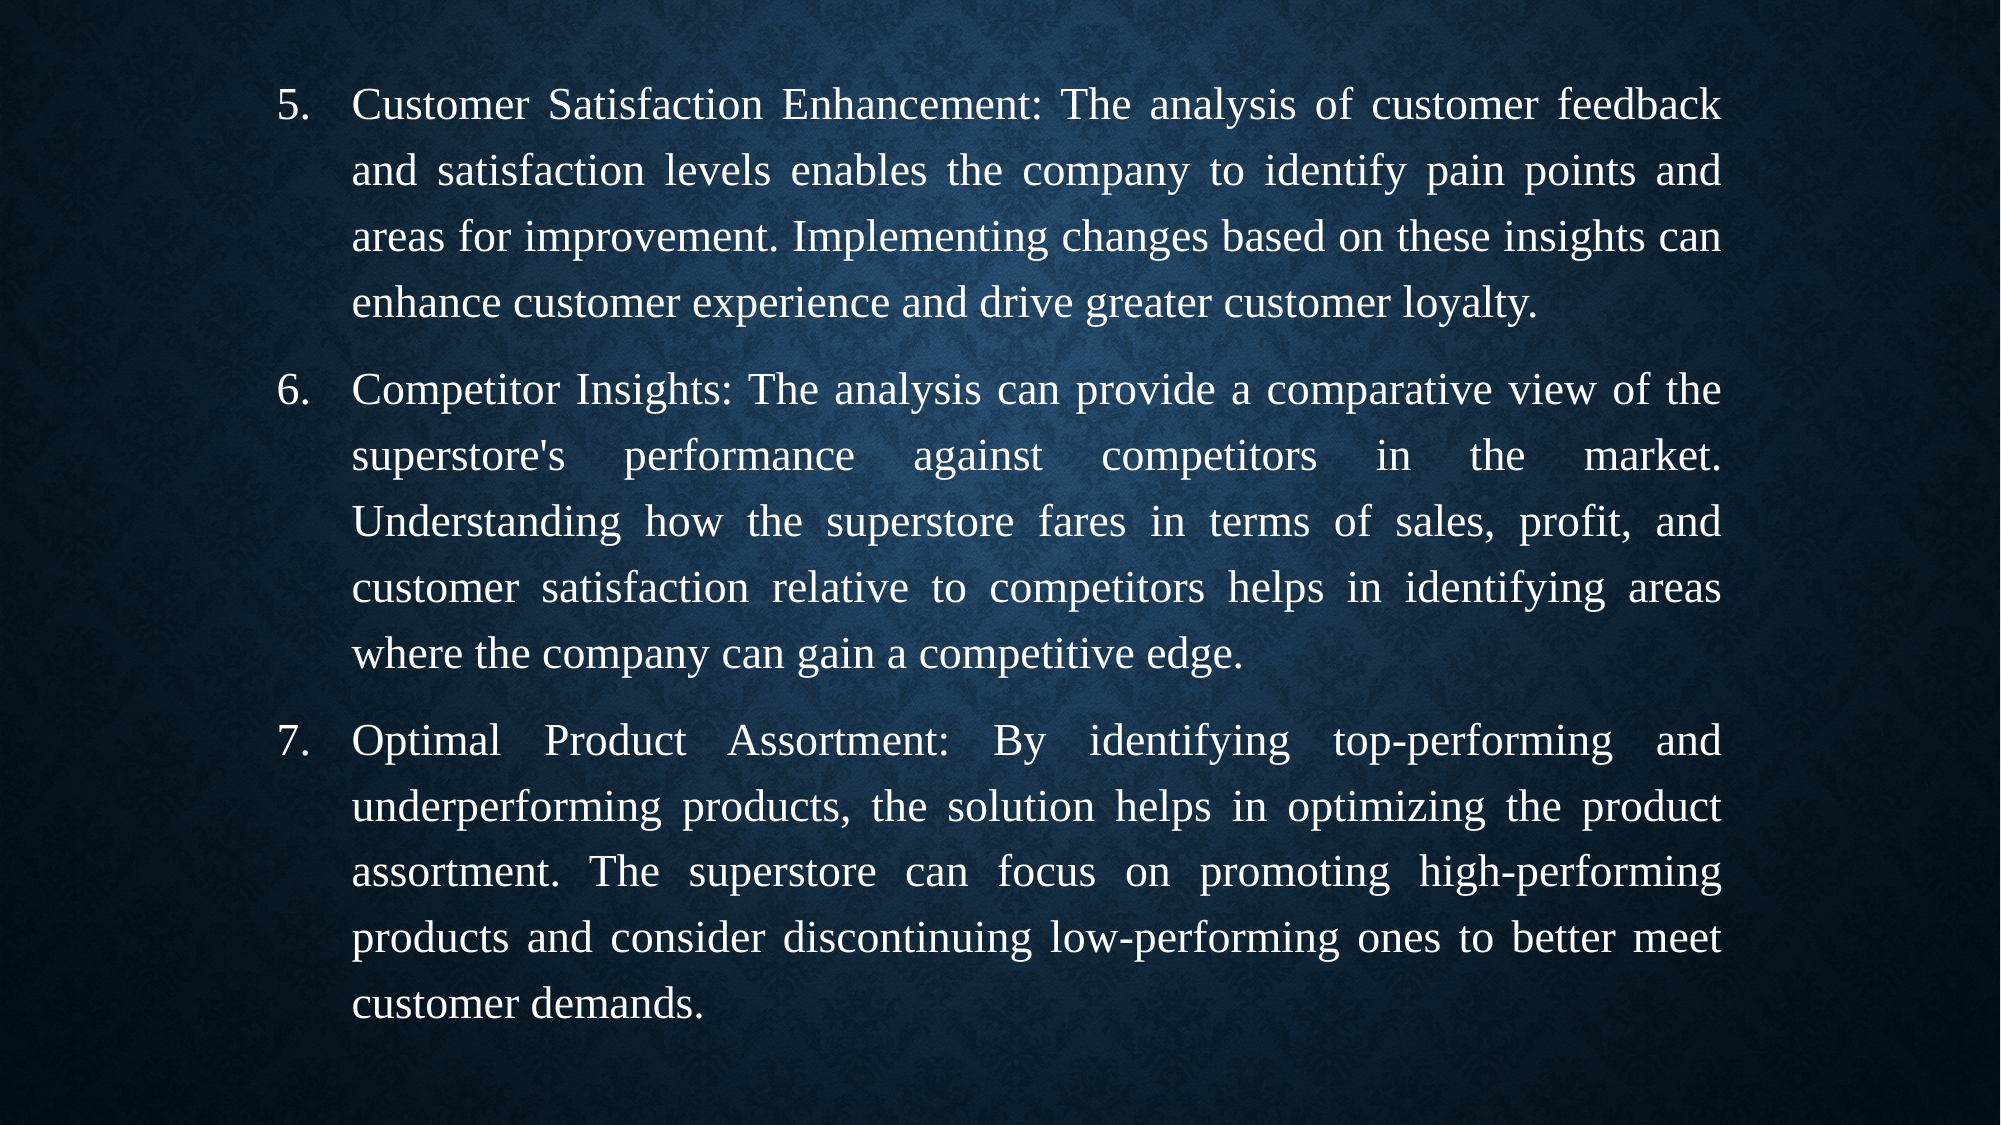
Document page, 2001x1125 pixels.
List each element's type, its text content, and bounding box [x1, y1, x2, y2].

subtitle Customer Satisfaction Enhancement: The analysis of customer feedback and satisfaction levels enables the company to identify pain points and areas for improvement. Implementing changes based on these insights can enhance customer experience and drive greater customer loyalty. Competitor Insights: The analysis can provide a comparative view of the superstore's performance against competitors in the market. Understanding how the superstore fares in terms of sales, profit, and customer satisfaction relative to competitors helps in identifying areas where the company can gain a competitive edge. Optimal Product Assortment: By identifying top-performing and underperforming products, the solution helps in optimizing the product assortment. The superstore can focus on promoting high-performing products and consider discontinuing low-performing ones to better meet customer demands. [261, 55, 1739, 1081]
